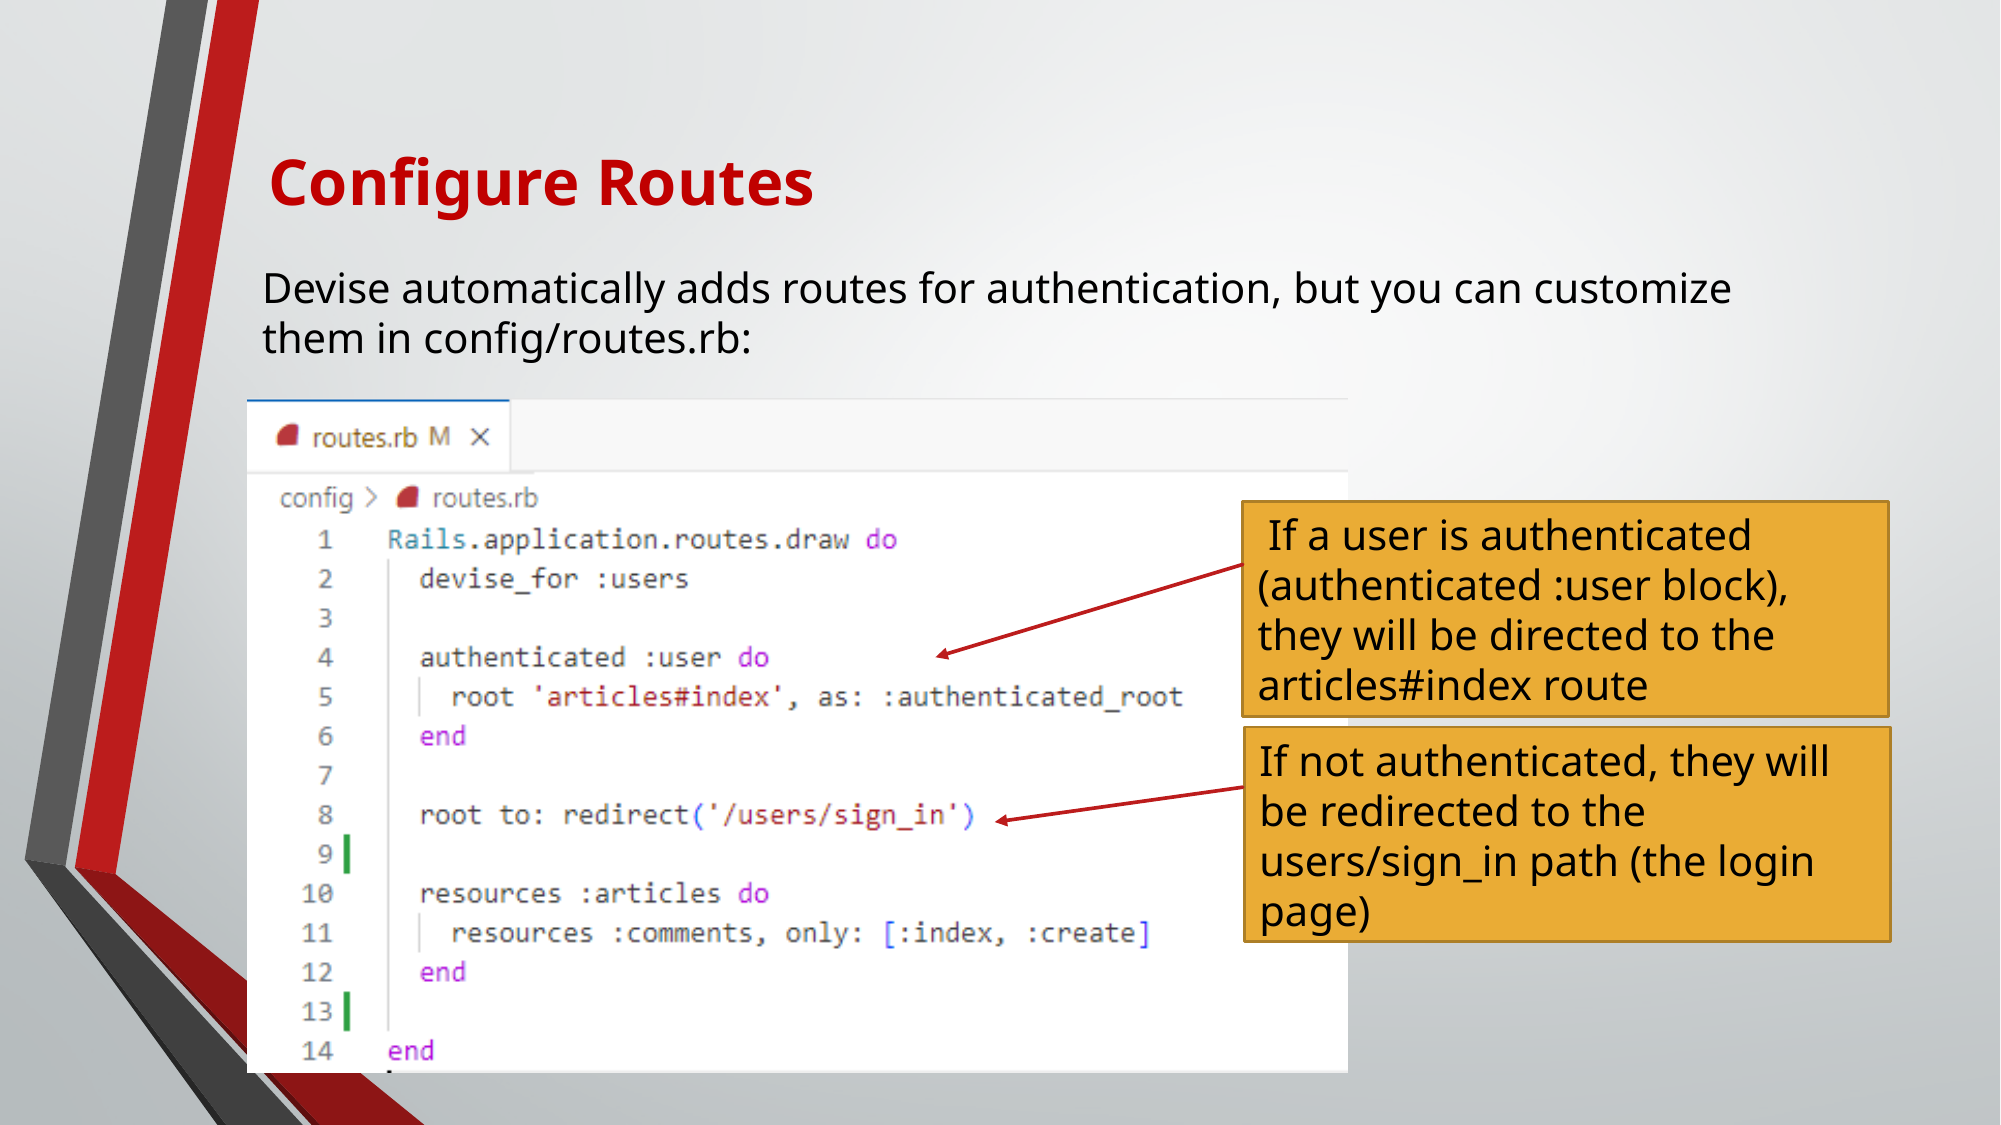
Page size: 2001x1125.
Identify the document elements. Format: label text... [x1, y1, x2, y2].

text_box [935, 564, 1244, 658]
text_box If a user is authenticated (authenticated :user block), they will be directed to the articles#index route [1349, 500, 1890, 718]
text_box If not authenticated, they will be redirected to the users/sign_in path (the login page) [1349, 726, 1892, 943]
picture [247, 397, 1349, 1073]
title Configure Routes [247, 134, 837, 227]
text_box Devise automatically adds routes for authentication, but you can customize them in config/routes.rb: [247, 254, 1814, 370]
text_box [994, 786, 1243, 823]
